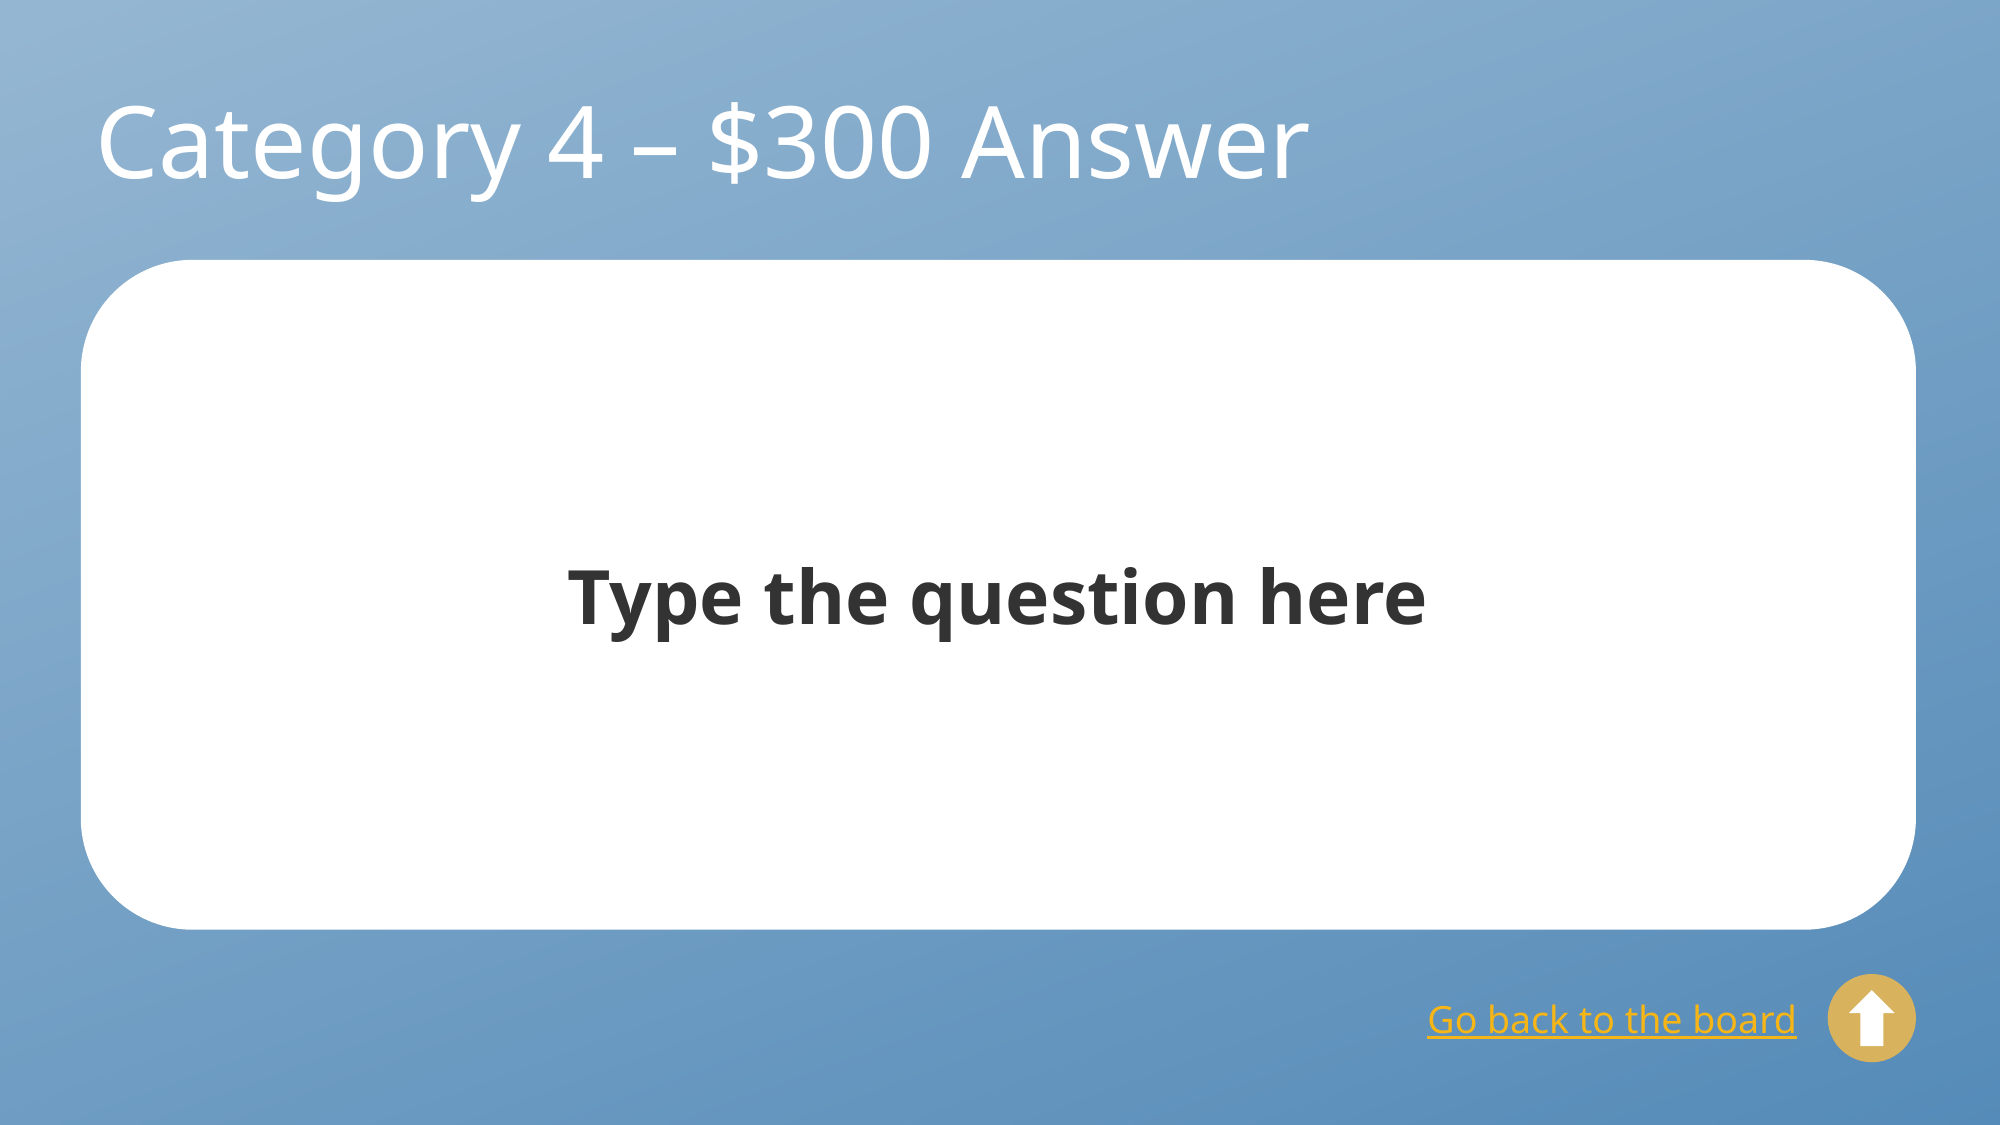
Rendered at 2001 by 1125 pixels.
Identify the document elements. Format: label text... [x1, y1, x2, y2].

text_box [1846, 988, 1898, 1048]
text_box Type the question here [79, 258, 1917, 931]
text_box [1826, 972, 1918, 1064]
text_box Go back to the board [1230, 988, 1813, 1055]
title Category 4 – $300 Answer [80, 37, 1806, 255]
